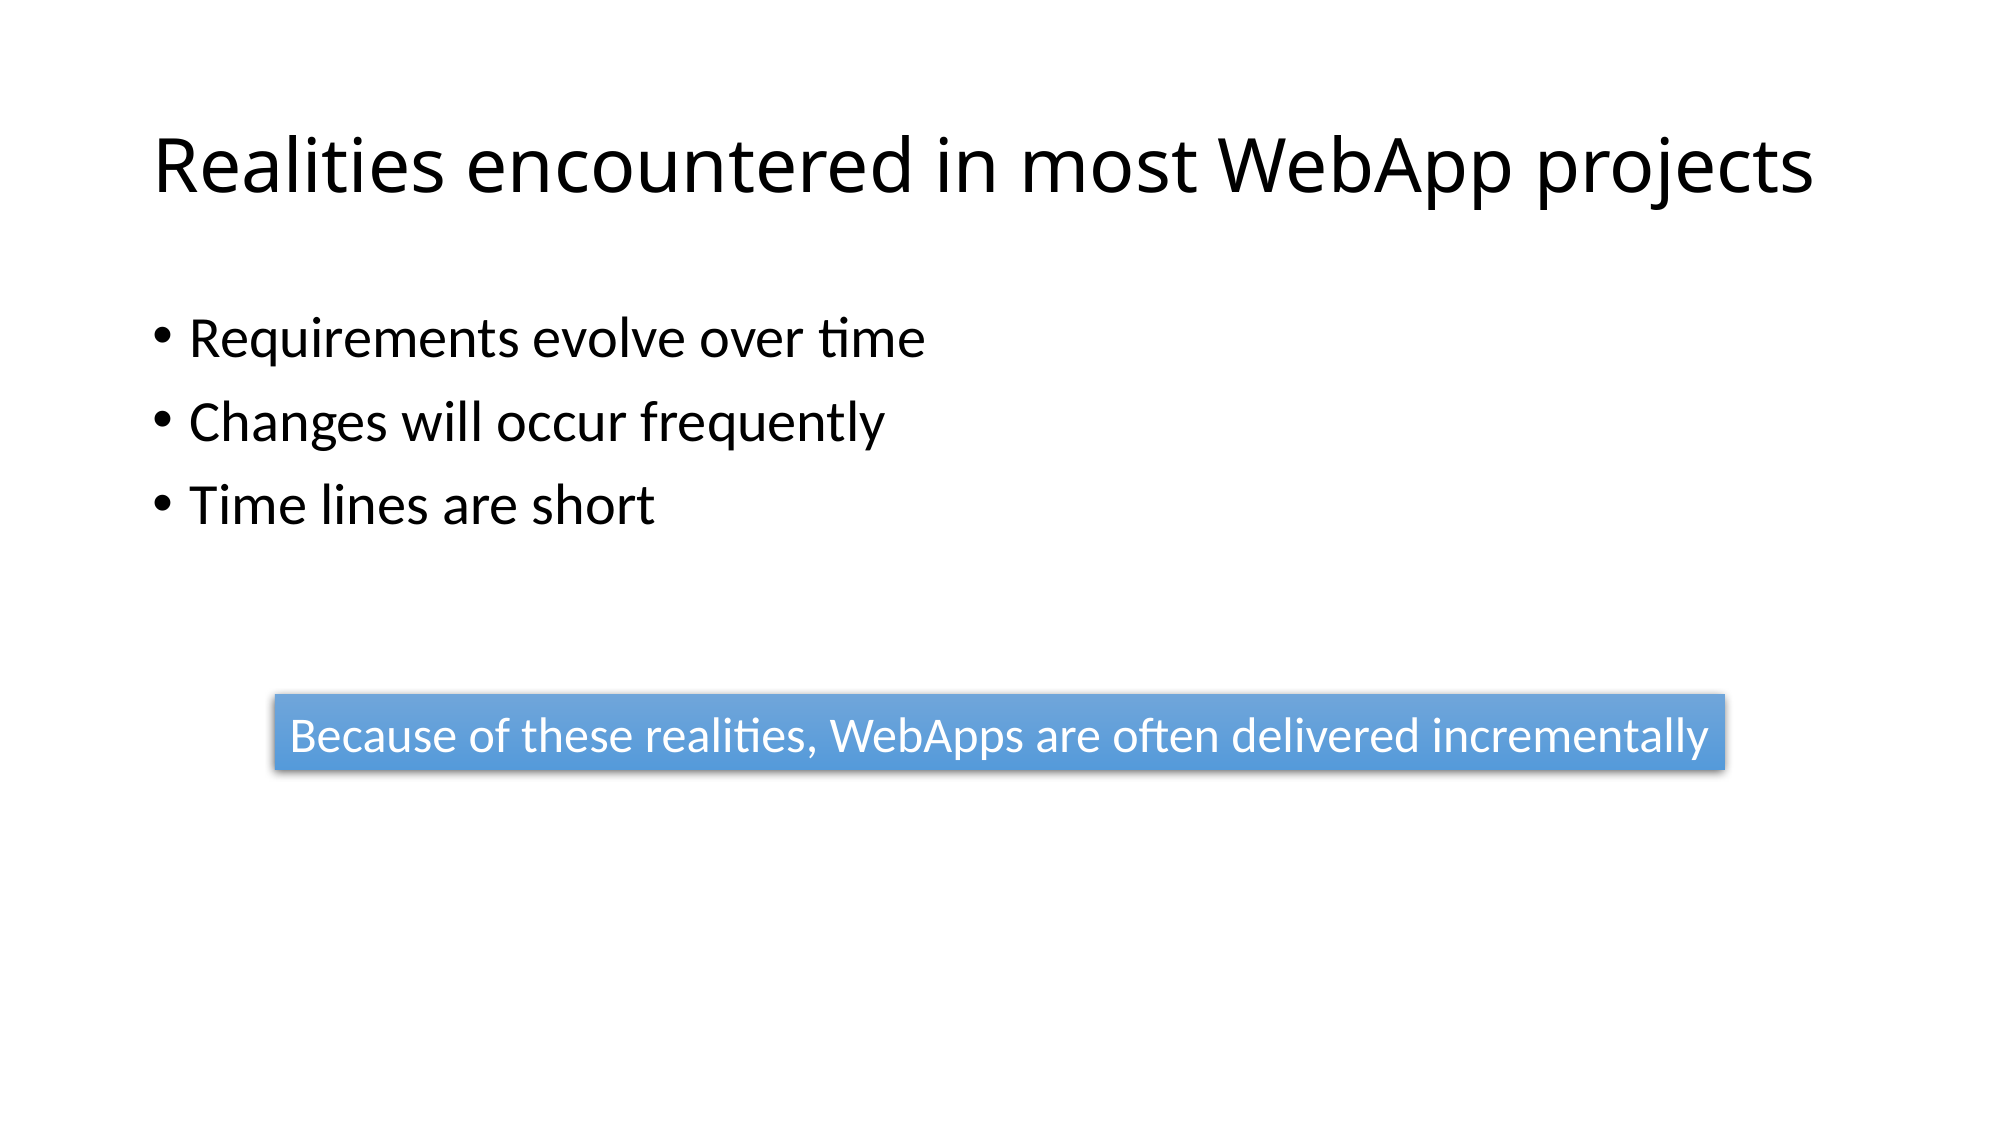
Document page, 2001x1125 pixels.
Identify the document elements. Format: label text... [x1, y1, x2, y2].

title Realities encountered in most WebApp projects [137, 59, 1863, 278]
text_box Because of these realities, WebApps are often delivered incrementally [274, 694, 1725, 770]
list Requirements evolve over time Changes will occur frequently Time lines are short [137, 299, 1863, 1014]
